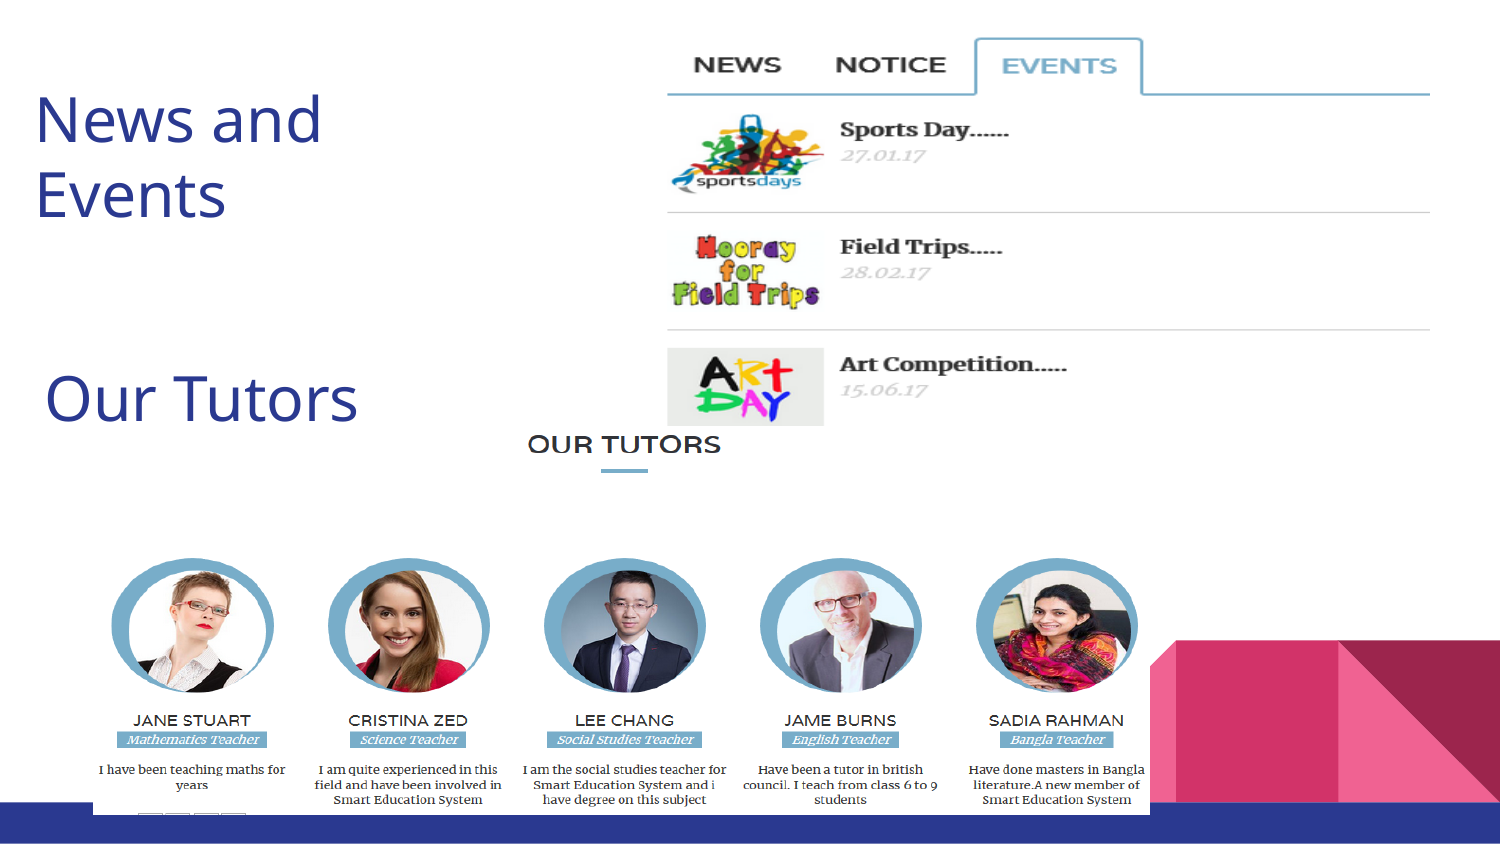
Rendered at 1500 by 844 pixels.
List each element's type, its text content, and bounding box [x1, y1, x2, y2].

picture [93, 26, 1430, 815]
text_box Our Tutors [29, 344, 502, 445]
title News and Events [19, 65, 531, 165]
